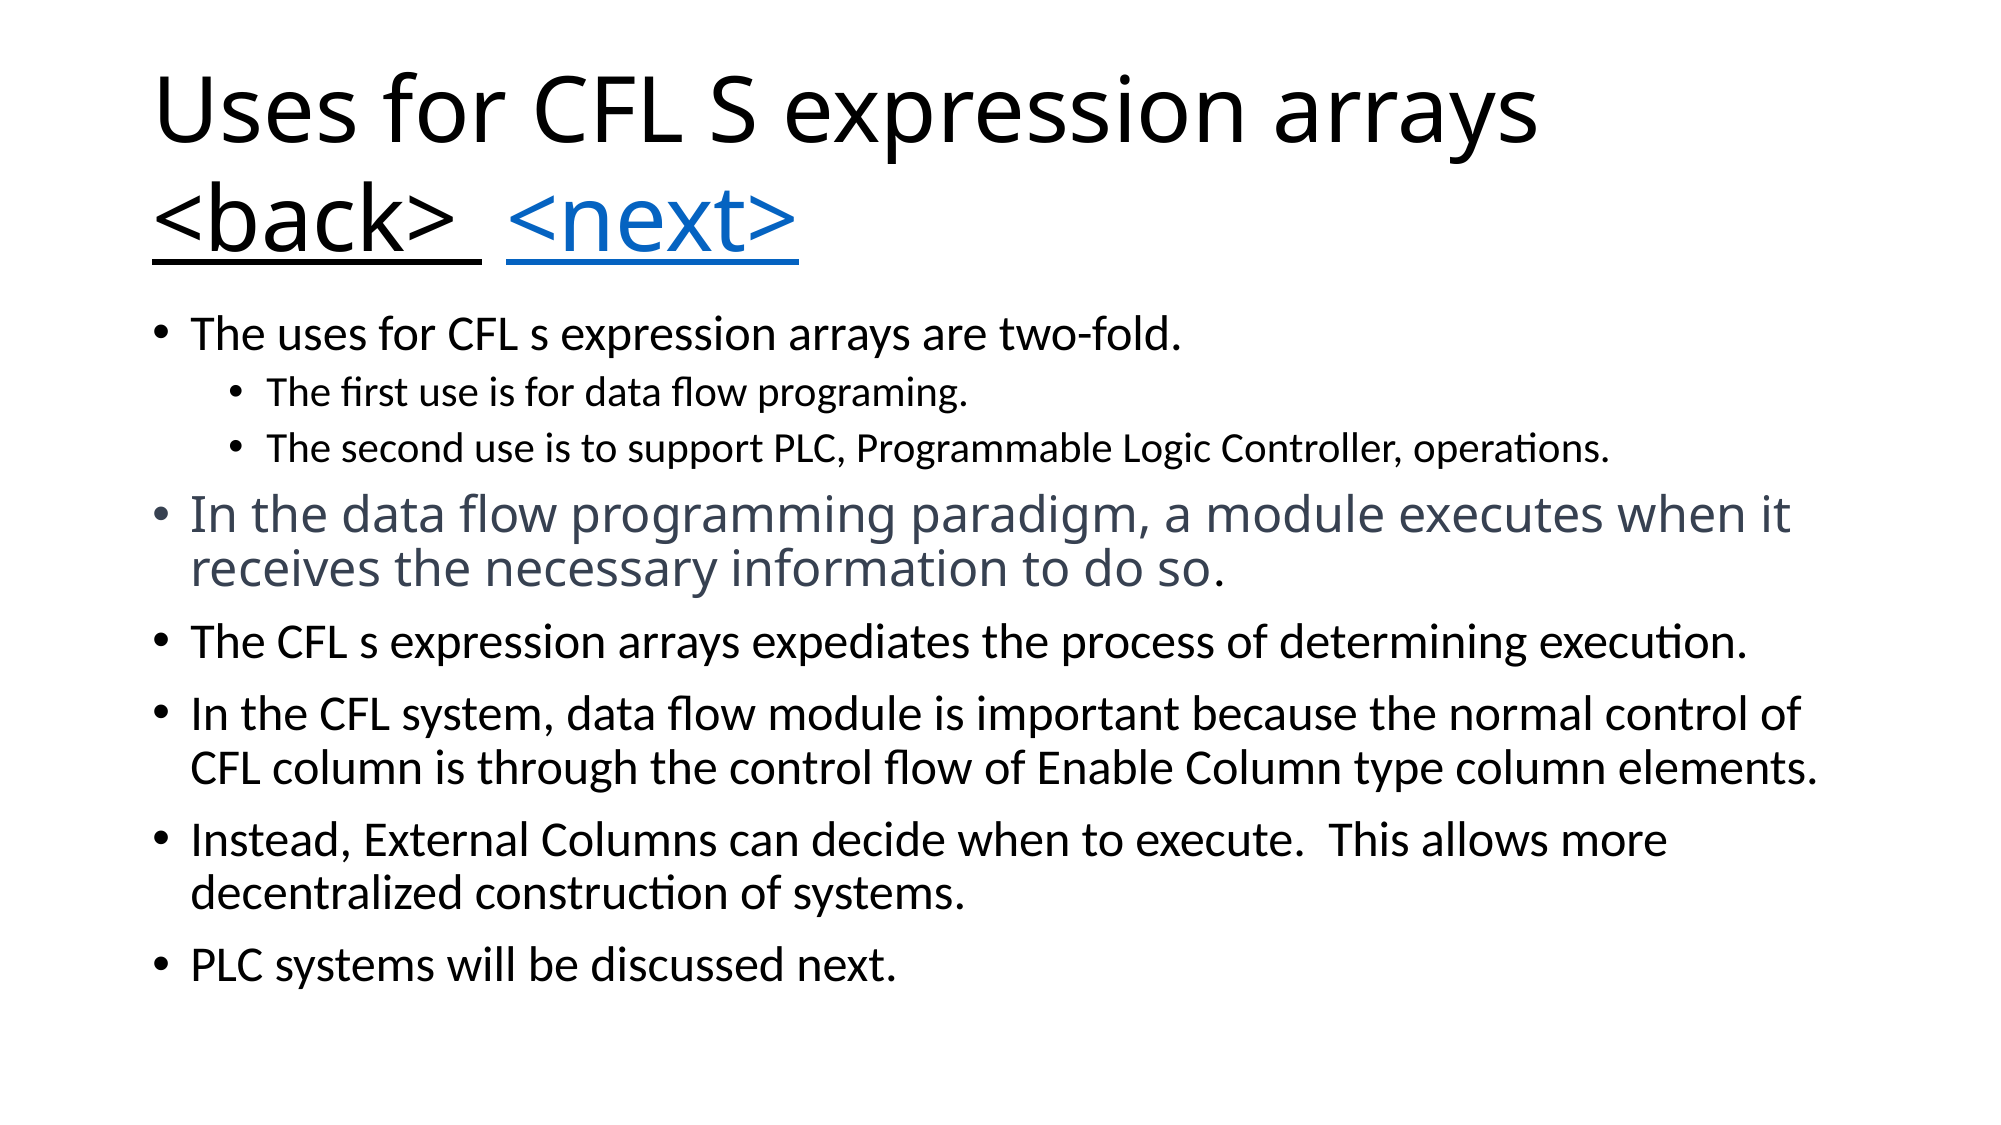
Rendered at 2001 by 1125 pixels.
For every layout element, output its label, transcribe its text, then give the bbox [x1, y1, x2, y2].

title Uses for CFL S expression arrays <back> <next> [137, 59, 1863, 278]
list The uses for CFL s expression arrays are two-fold. The first use is for data flow programing. The second use is to support PLC, Programmable Logic Controller, operations. In the data flow programming paradigm, a module executes when it receives the necessary information to do so. The CFL s expression arrays expediates the process of determining execution. In the CFL system, data flow module is important because the normal control of CFL column is through the control flow of Enable Column type column elements. Instead, External Columns can decide when to execute. This allows more decentralized construction of systems. PLC systems will be discussed next. [137, 299, 1863, 1014]
